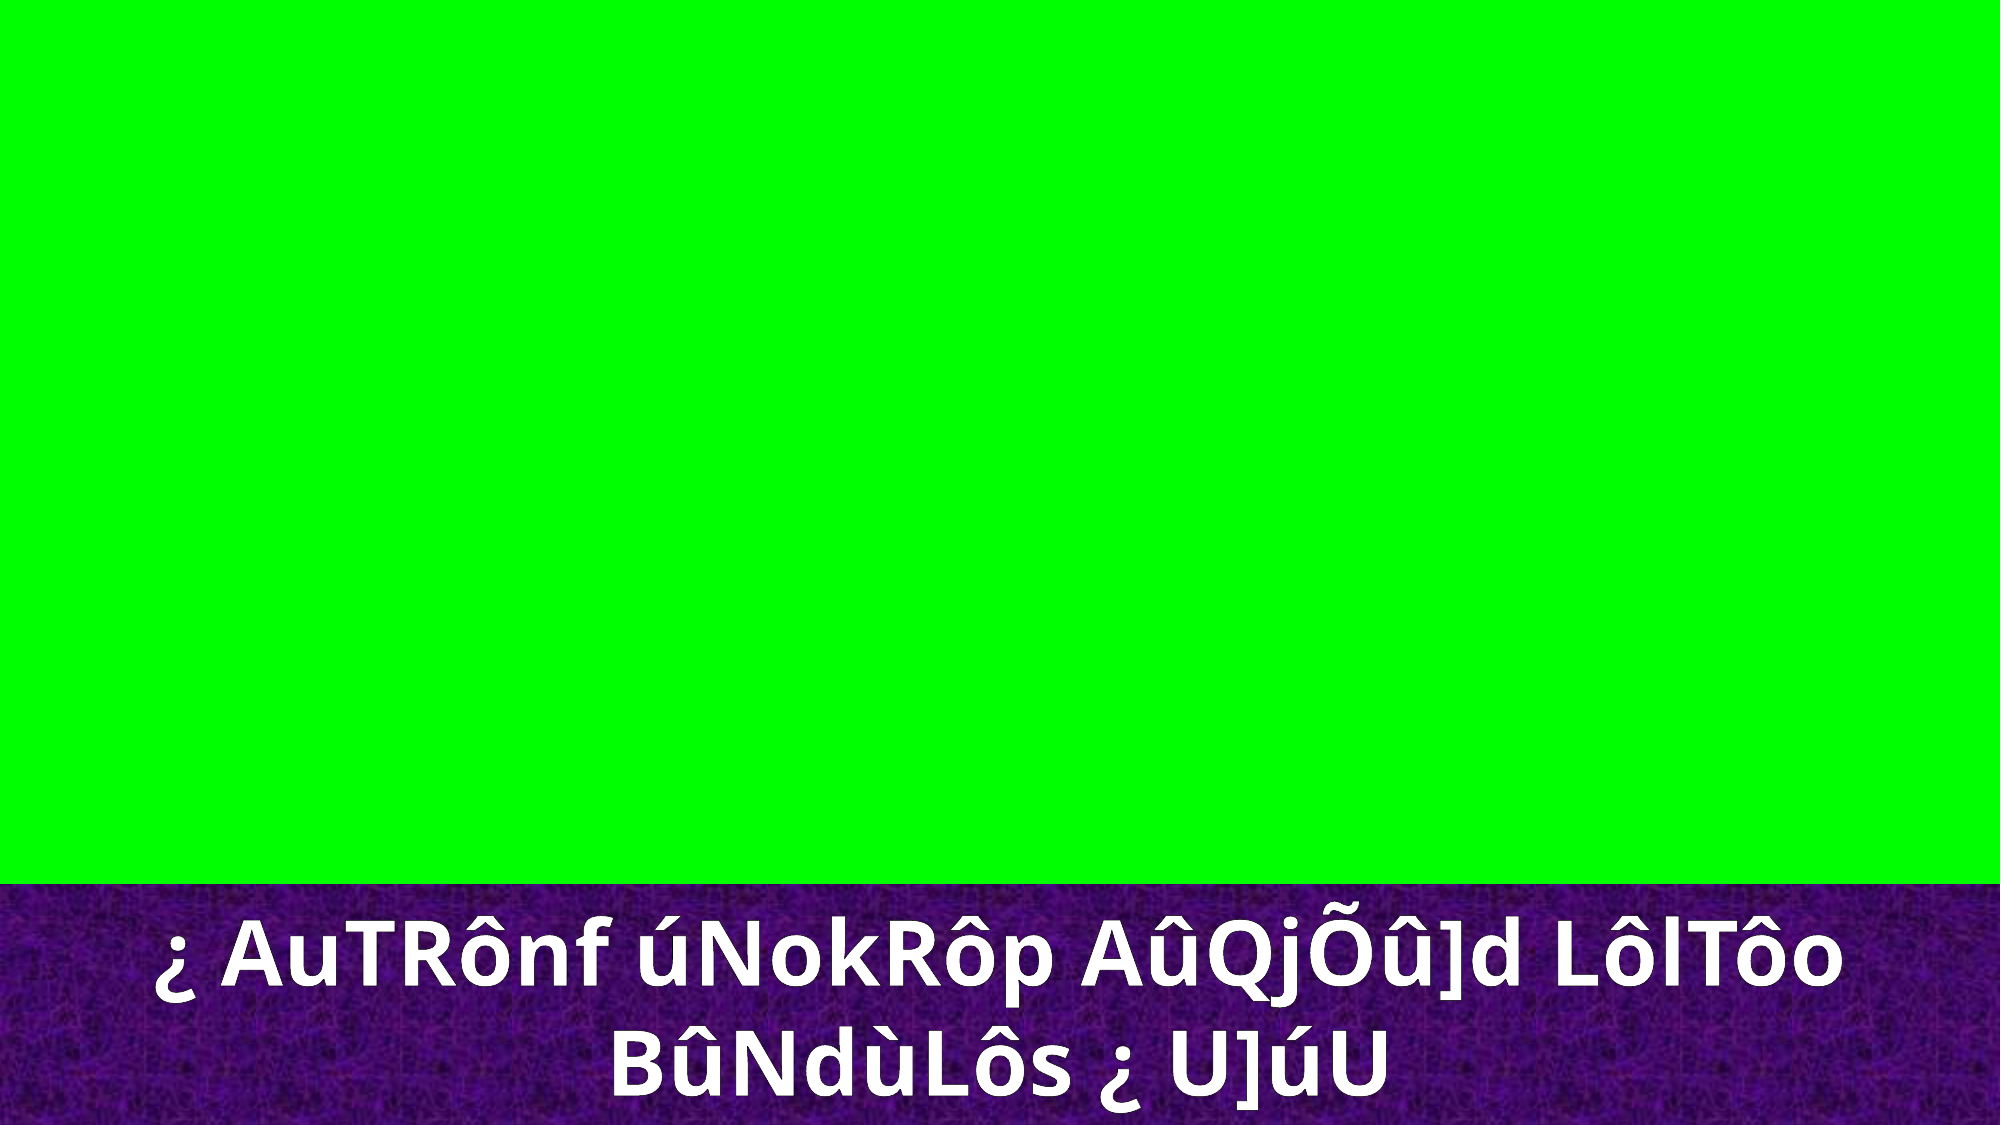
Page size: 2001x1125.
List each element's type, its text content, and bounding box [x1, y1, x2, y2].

text_box ¿ AuTRônf úNokRôp AûQjÕû]d LôlTôo BûNdùLôs ¿ U]úU [0, 886, 2000, 1122]
